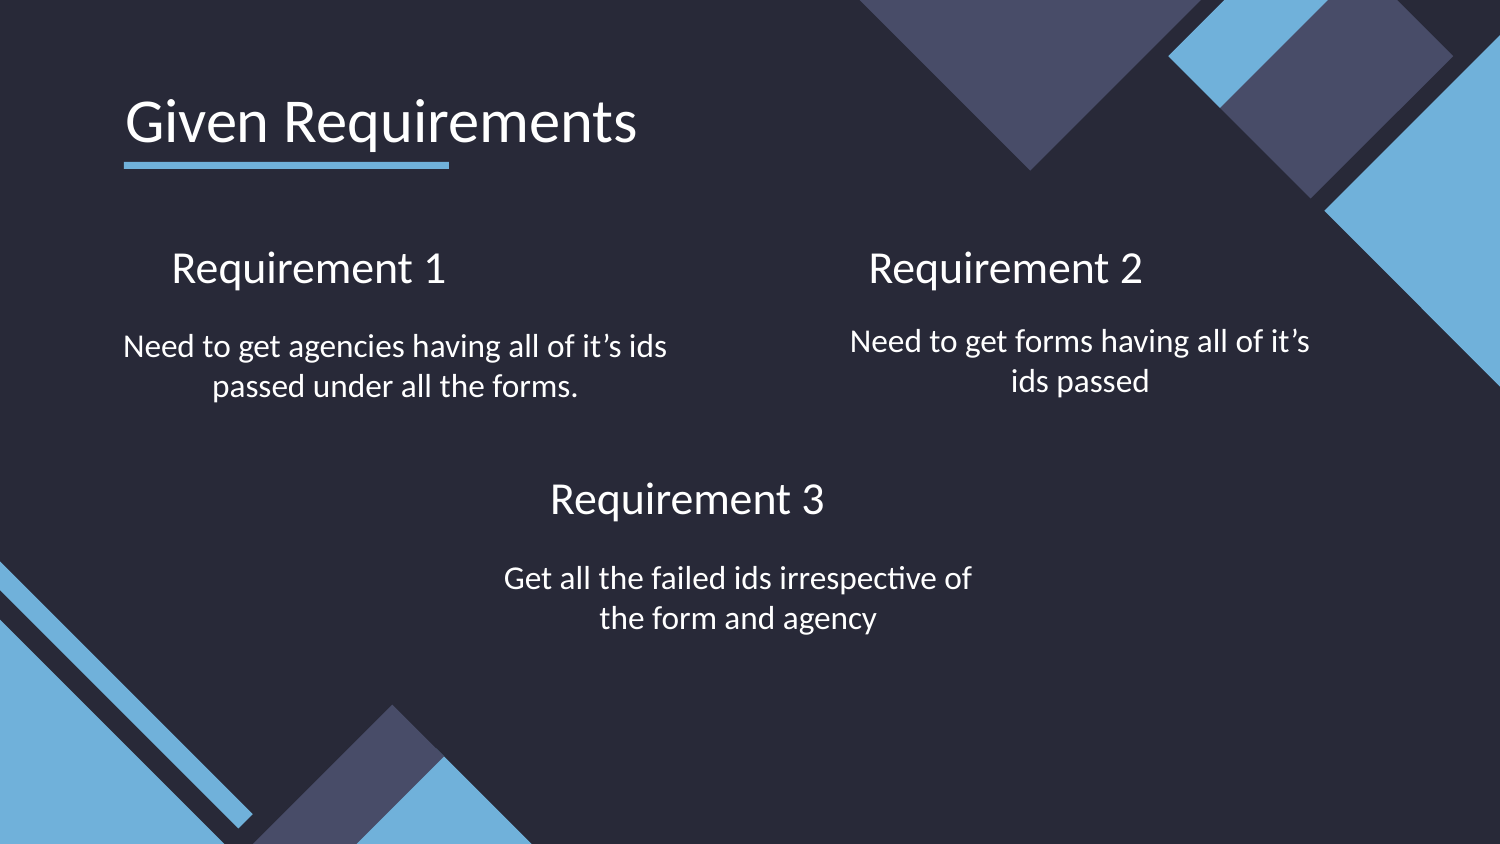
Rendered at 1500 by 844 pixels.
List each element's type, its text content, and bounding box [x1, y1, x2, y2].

text_box Need to get forms having all of it’s ids passed [820, 303, 1341, 492]
text_box Need to get agencies having all of it’s ids passed under all the forms. [100, 309, 691, 458]
subtitle Requirement 3 [514, 451, 940, 540]
text_box [123, 161, 449, 169]
text_box Get all the failed ids irrespective of the form and agency [478, 541, 999, 694]
subtitle Requirement 2 [832, 221, 1258, 303]
title Given Requirements [110, 73, 1377, 162]
subtitle Requirement 1 [135, 221, 538, 309]
